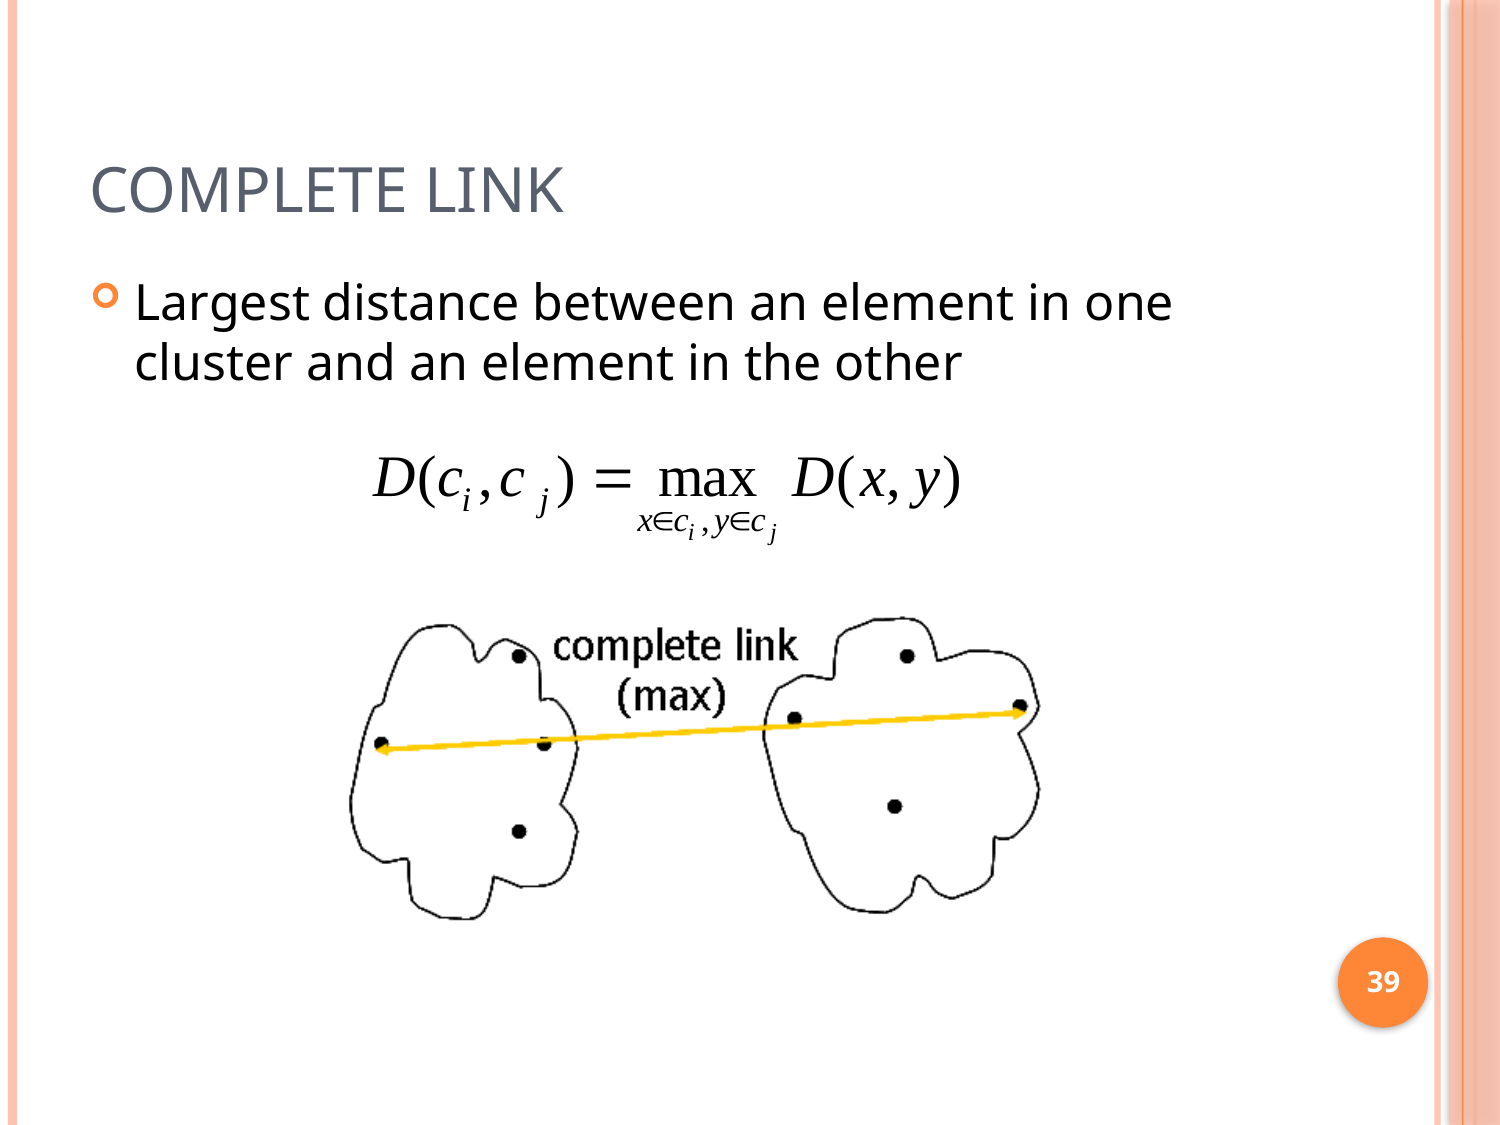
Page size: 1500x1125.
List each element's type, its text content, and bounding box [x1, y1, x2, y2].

list Largest distance between an element in one cluster and an element in the other [74, 262, 1301, 426]
slide_number 39 [1333, 940, 1434, 1026]
picture [336, 611, 1063, 926]
title Complete link [75, 45, 1300, 233]
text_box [361, 436, 975, 561]
